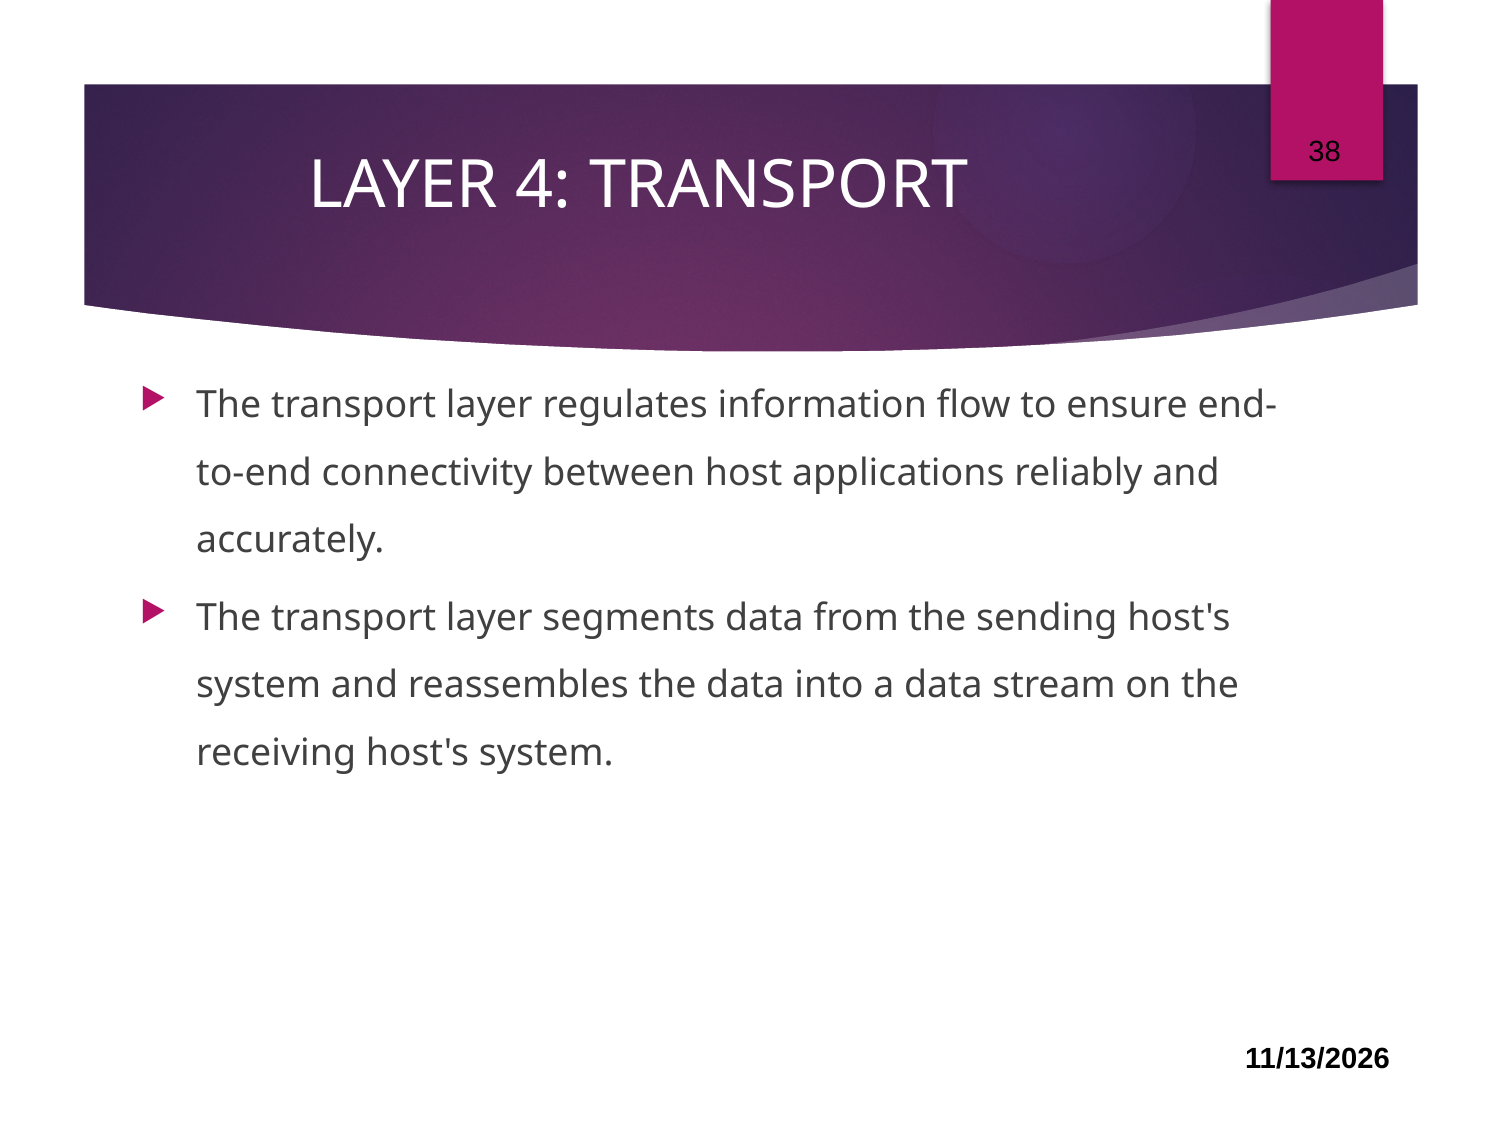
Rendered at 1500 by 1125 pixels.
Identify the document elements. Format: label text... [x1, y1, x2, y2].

slide_number 03-Jul-22 [1149, 1044, 1405, 1082]
list The transport layer regulates information flow to ensure end-to-end connectivity between host applications reliably and accurately. The transport layer segments data from the sending host's system and reassembles the data into a data stream on the receiving host's system. [125, 350, 1300, 975]
title LAYER 4: TRANSPORT [0, 87, 1275, 275]
slide_number 38 [1259, 48, 1390, 175]
